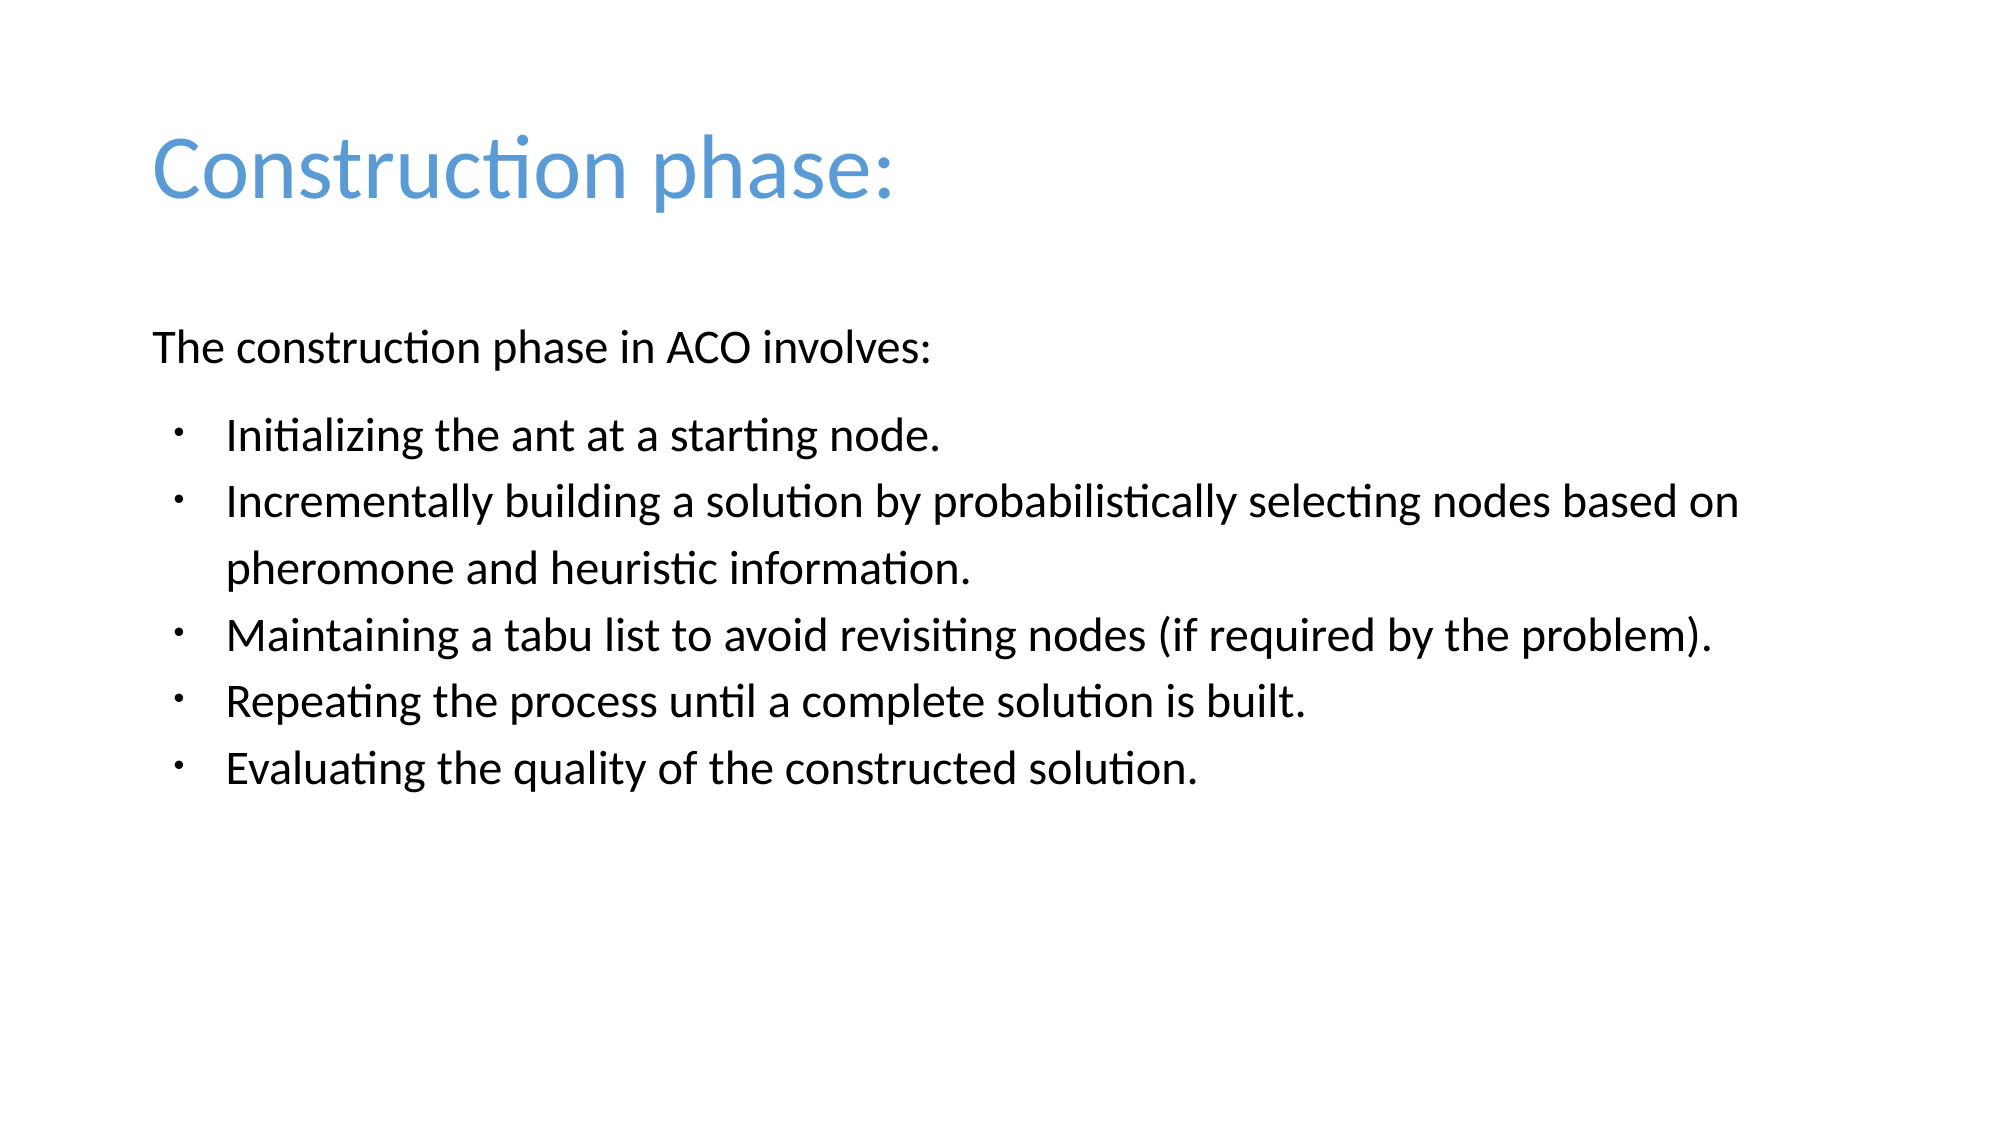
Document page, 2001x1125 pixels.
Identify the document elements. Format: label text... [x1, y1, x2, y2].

list The construction phase in ACO involves: Initializing the ant at a starting node. Incrementally building a solution by probabilistically selecting nodes based on pheromone and heuristic information. Maintaining a tabu list to avoid revisiting nodes (if required by the problem). Repeating the process until a complete solution is built. Evaluating the quality of the constructed solution. [137, 299, 1863, 1014]
title Construction phase: [137, 59, 1863, 278]
